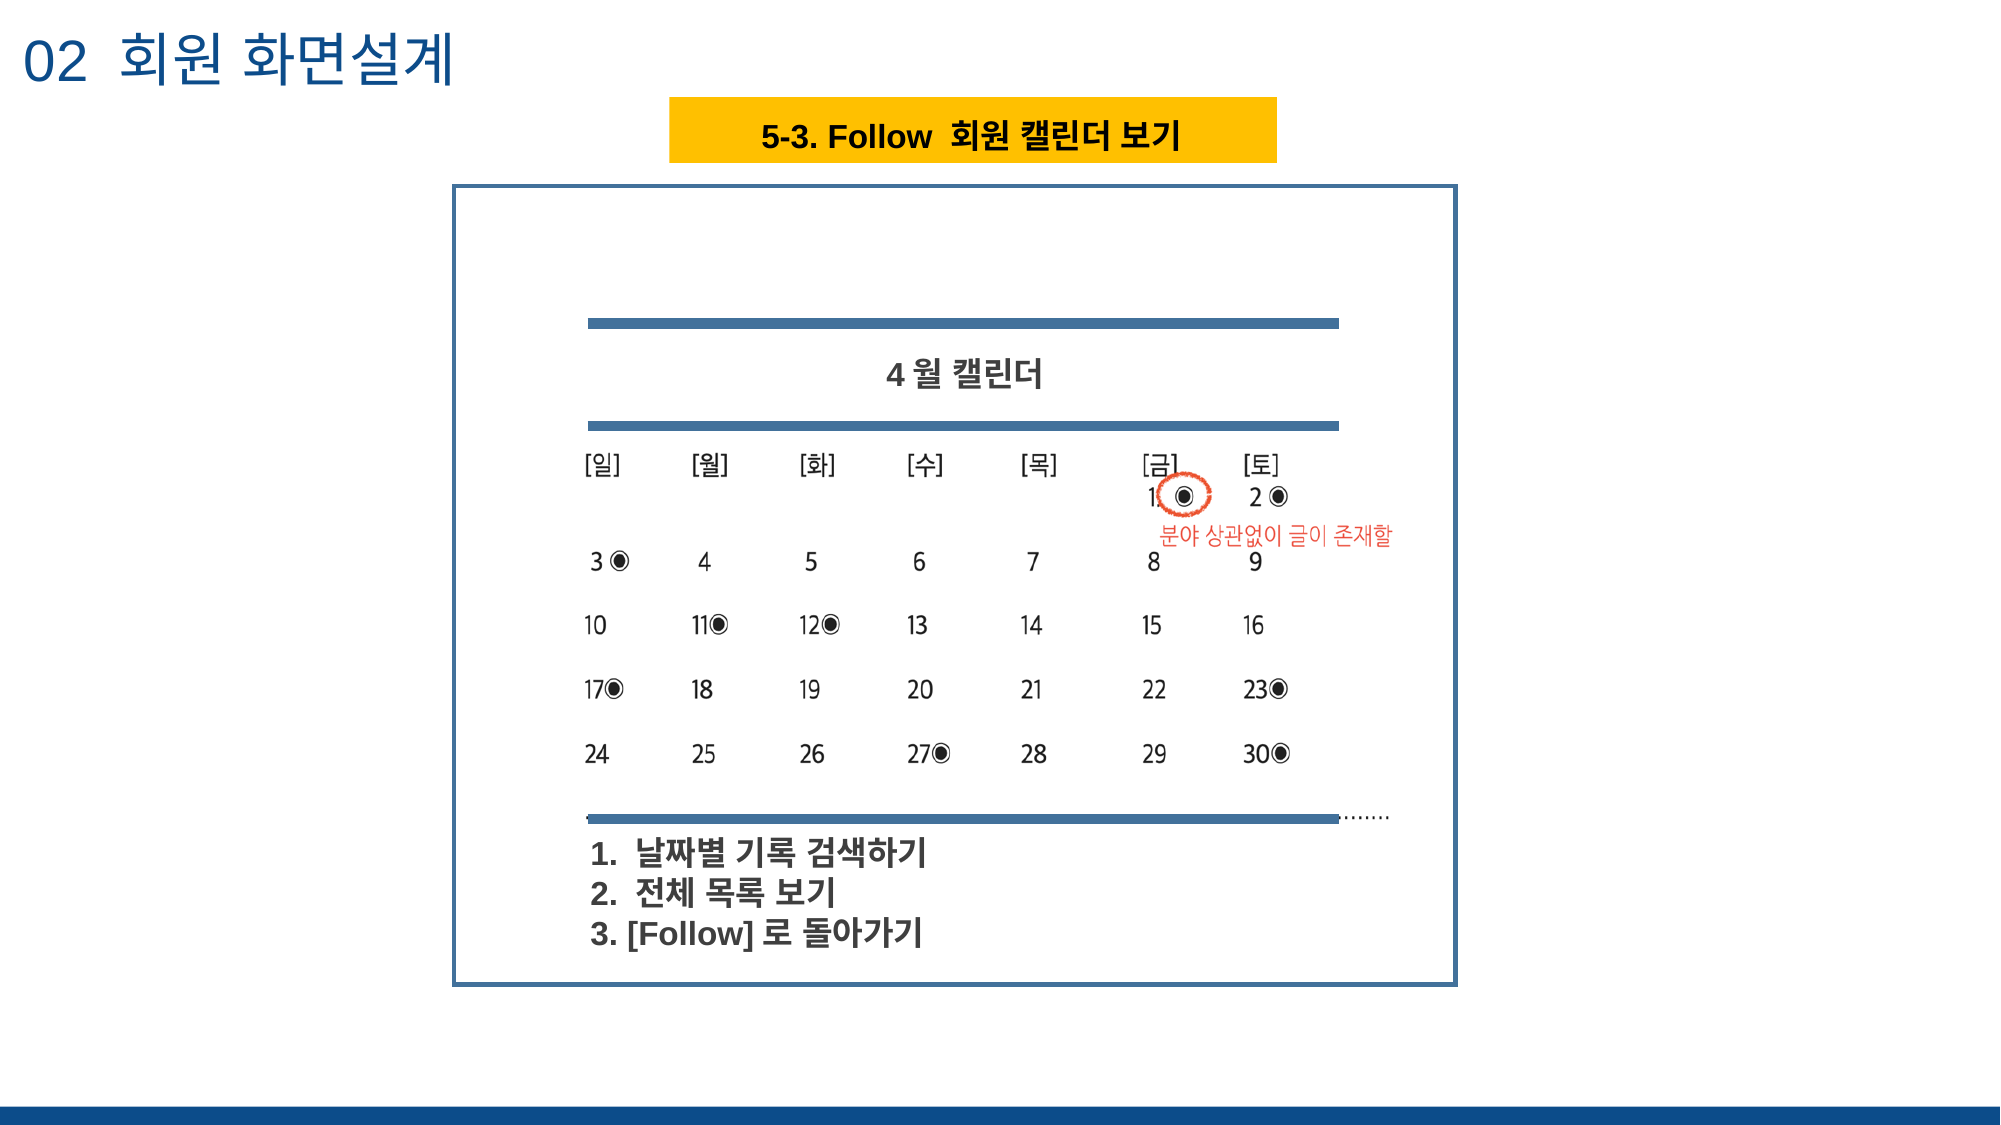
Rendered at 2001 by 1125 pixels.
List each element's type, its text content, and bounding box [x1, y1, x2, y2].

text_box 4월 캘린더 1. 날짜별 기록 검색하기 2. 전체 목록 보기 3. [Follow]로 돌아가기 [575, 345, 1359, 406]
text_box [0, 1106, 2000, 1125]
text_box 5-3. Follow 회원 캘린더 보기 [737, 107, 1241, 163]
picture [546, 408, 1400, 820]
text_box 4월 캘린더 1. 날짜별 기록 검색하기 2. 전체 목록 보기 3. [Follow]로 돌아가기 [575, 828, 1359, 1000]
text_box 02 회원 화면설계 [8, 15, 1186, 101]
text_box [454, 186, 1456, 985]
text_box [669, 97, 1277, 163]
